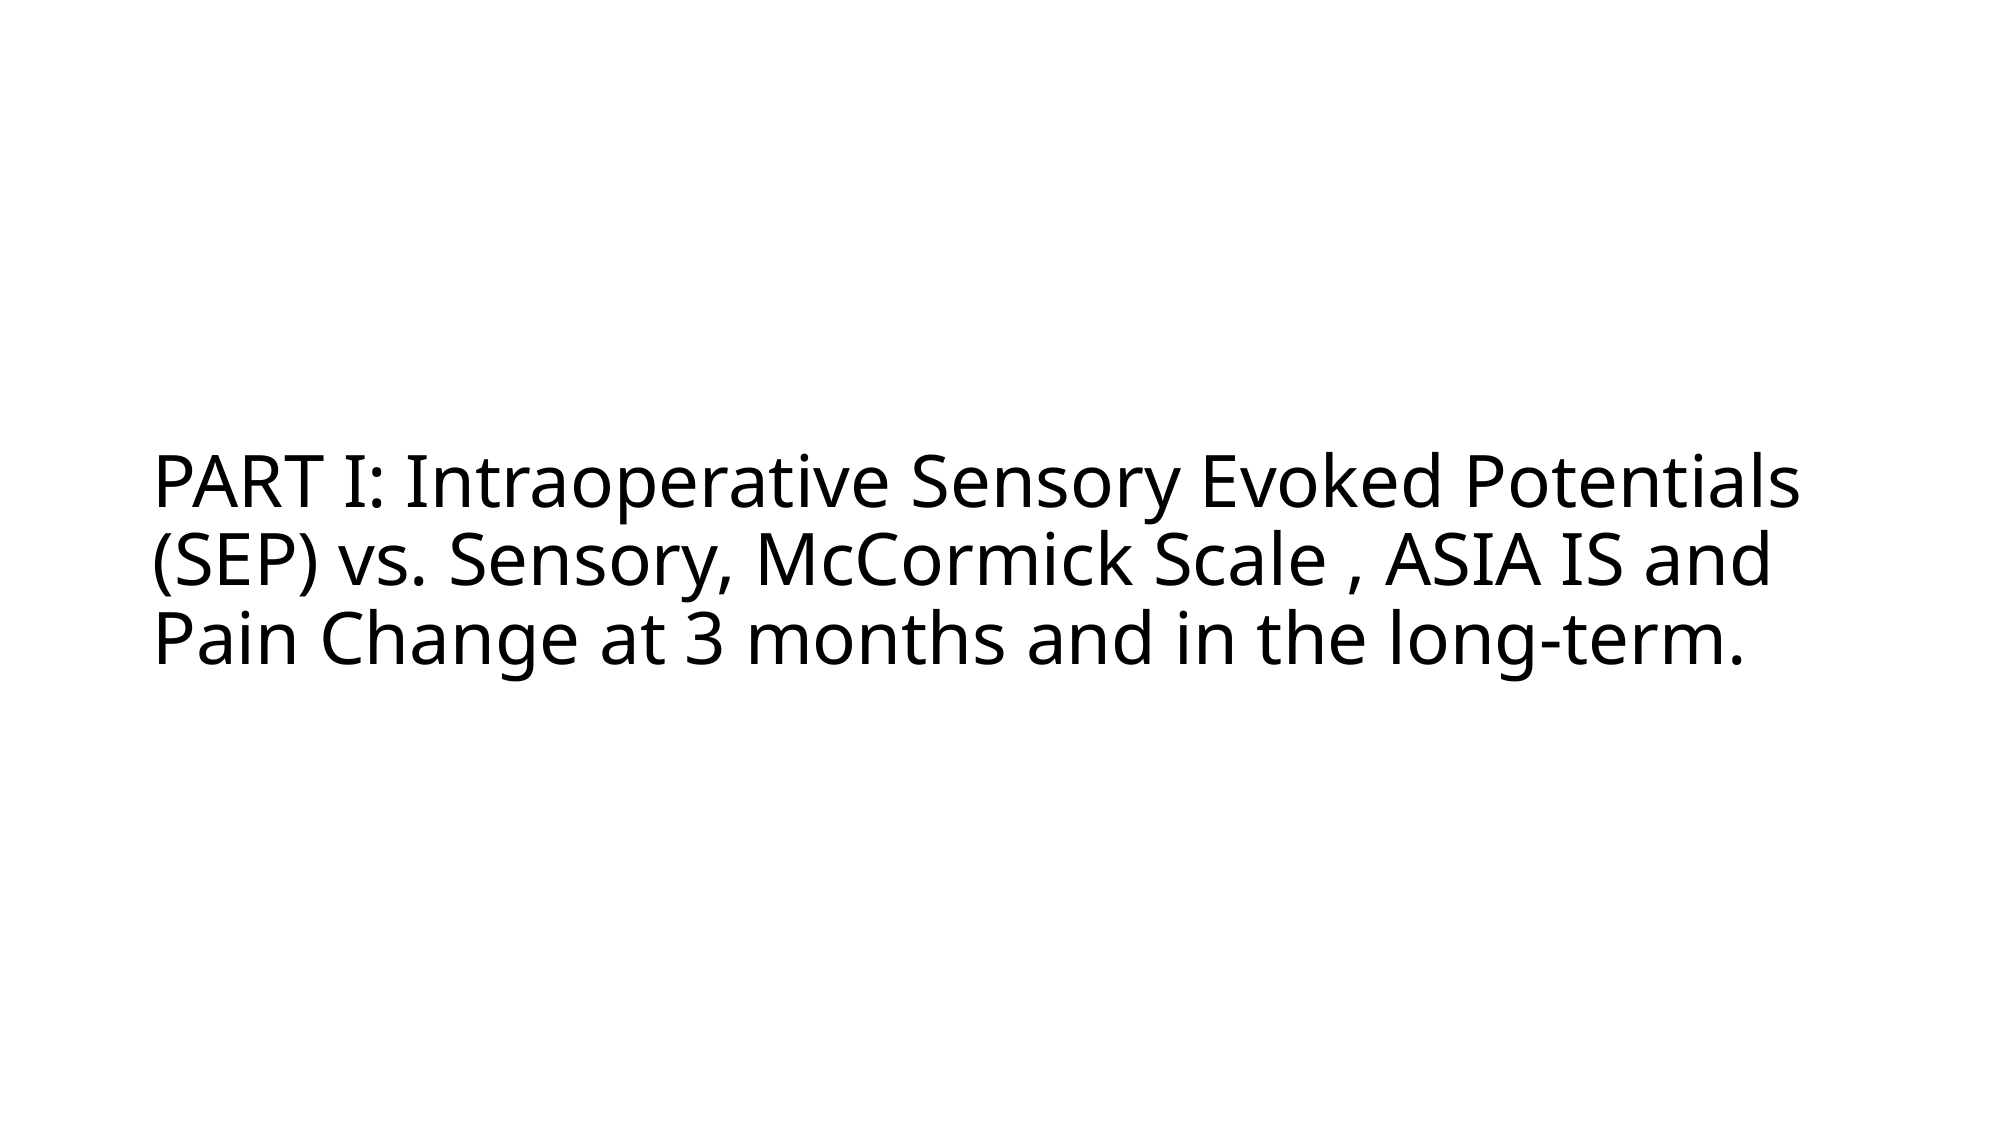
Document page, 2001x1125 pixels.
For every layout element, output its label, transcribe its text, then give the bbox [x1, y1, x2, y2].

title PART I: Intraoperative Sensory Evoked Potentials (SEP) vs. Sensory, McCormick Scale , ASIA IS and Pain Change at 3 months and in the long-term. [137, 402, 1863, 723]
